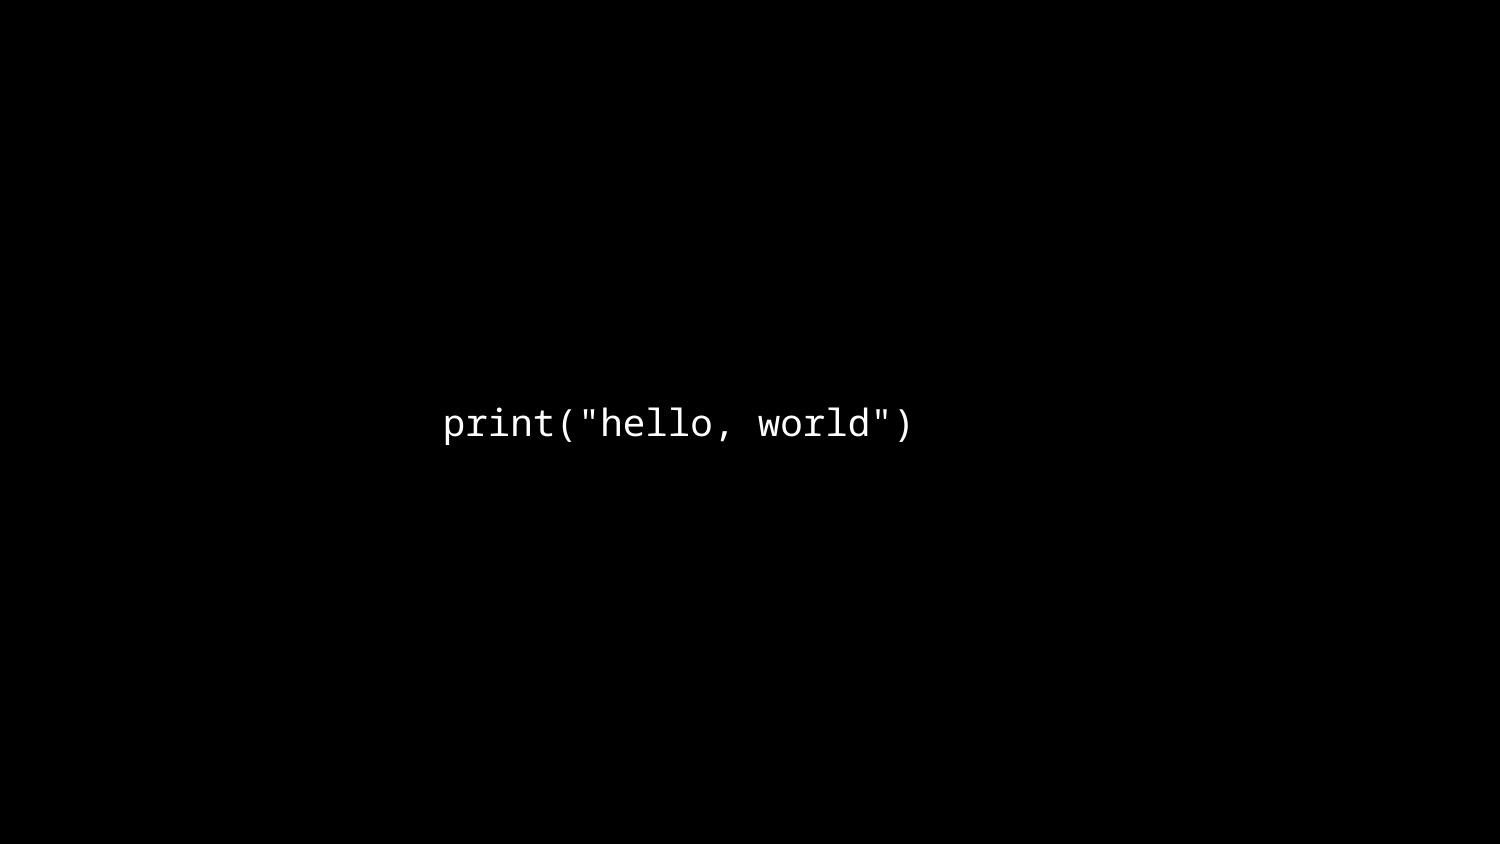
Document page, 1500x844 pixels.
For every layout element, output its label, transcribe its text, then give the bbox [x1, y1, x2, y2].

list print("hello, world") [427, 238, 1072, 605]
